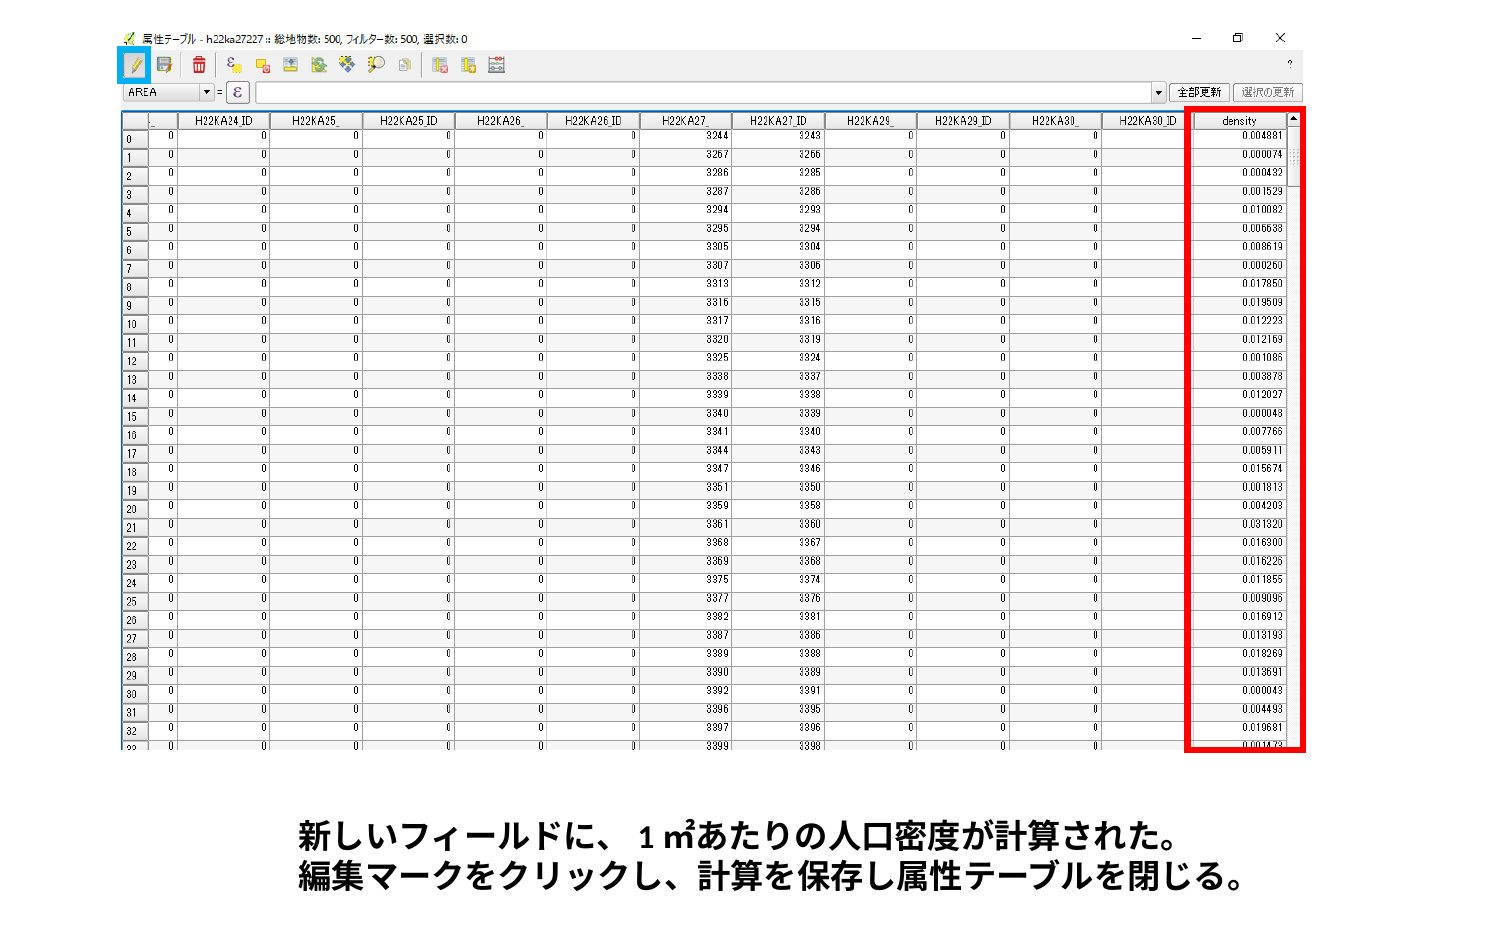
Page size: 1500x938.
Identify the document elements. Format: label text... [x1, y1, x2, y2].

text_box 新しいフィールドに、1㎡あたりの人口密度が計算された。 編集マークをクリックし、計算を保存し属性テーブルを閉じる。 [283, 807, 1276, 903]
picture [120, 28, 1303, 750]
picture [124, 54, 144, 77]
